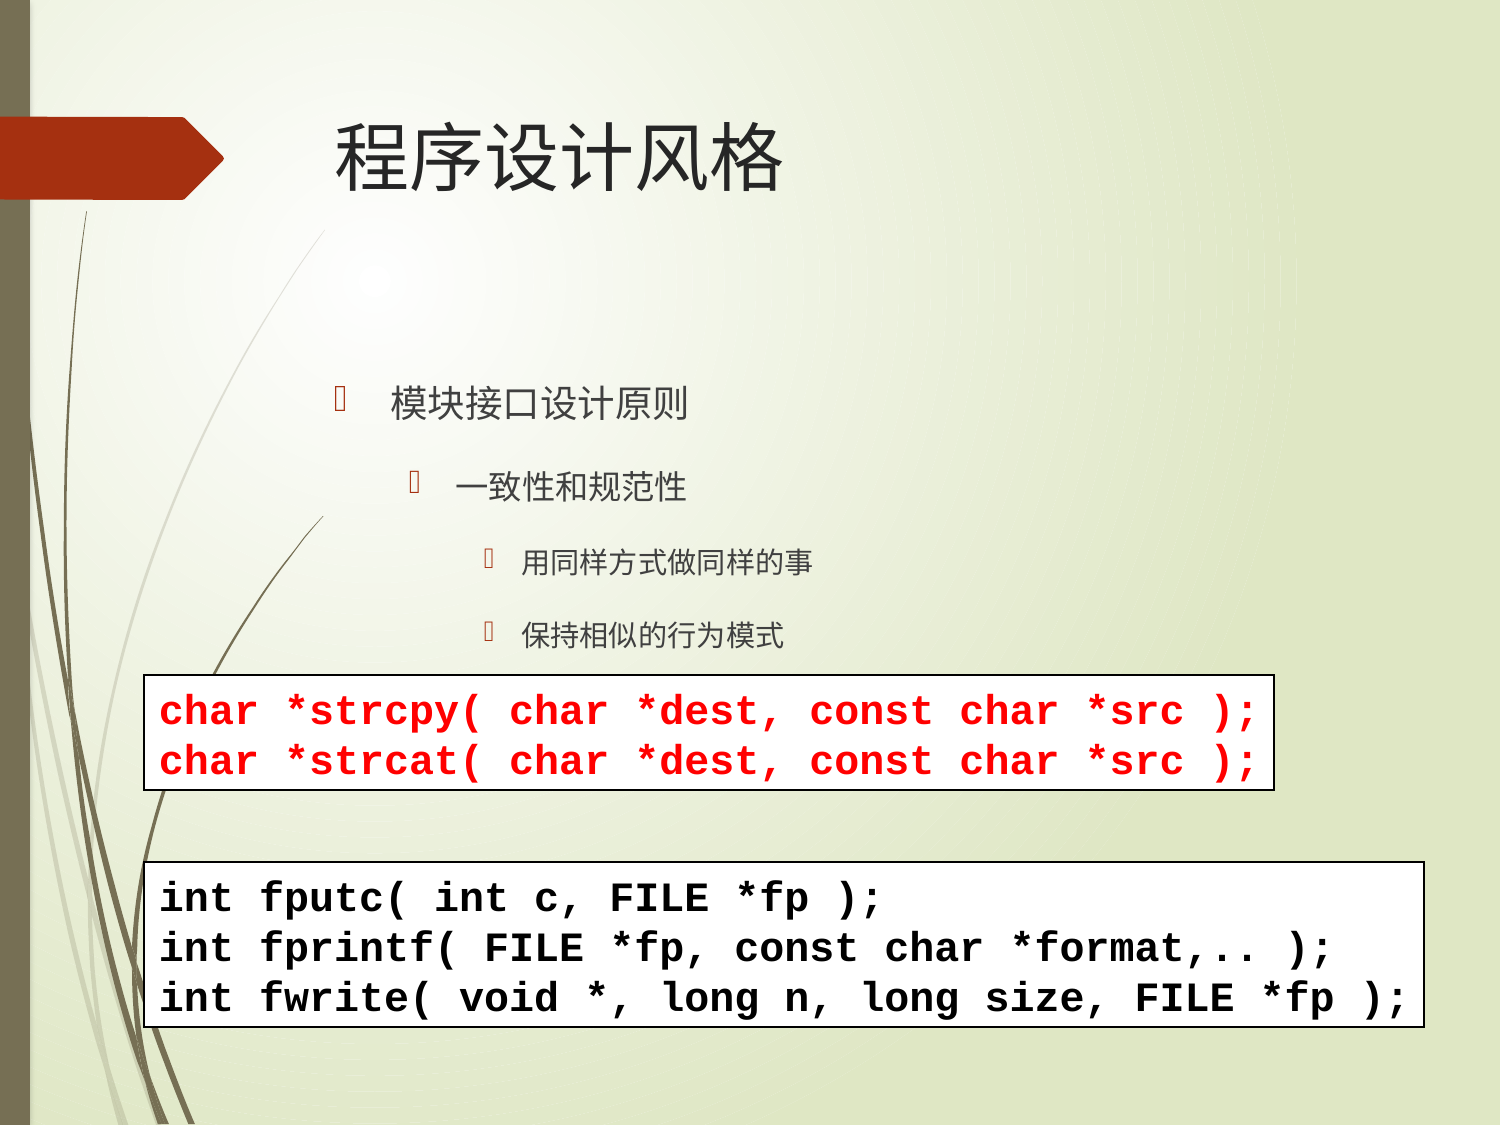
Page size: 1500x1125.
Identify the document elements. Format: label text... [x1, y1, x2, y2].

title 程序设计风格 [319, 102, 1400, 313]
text_box char *strcpy( char *dest, const char *src ); char *strcat( char *dest, const char *src ); [144, 675, 1274, 790]
text_box int fputc( int c, FILE *fp ); int fprintf( FILE *fp, const char *format,.. ); int fwrite( void *, long n, long size, FILE *fp ); [144, 862, 1424, 1028]
list 模块接口设计原则 一致性和规范性 用同样方式做同样的事 保持相似的行为模式 [318, 350, 1400, 862]
